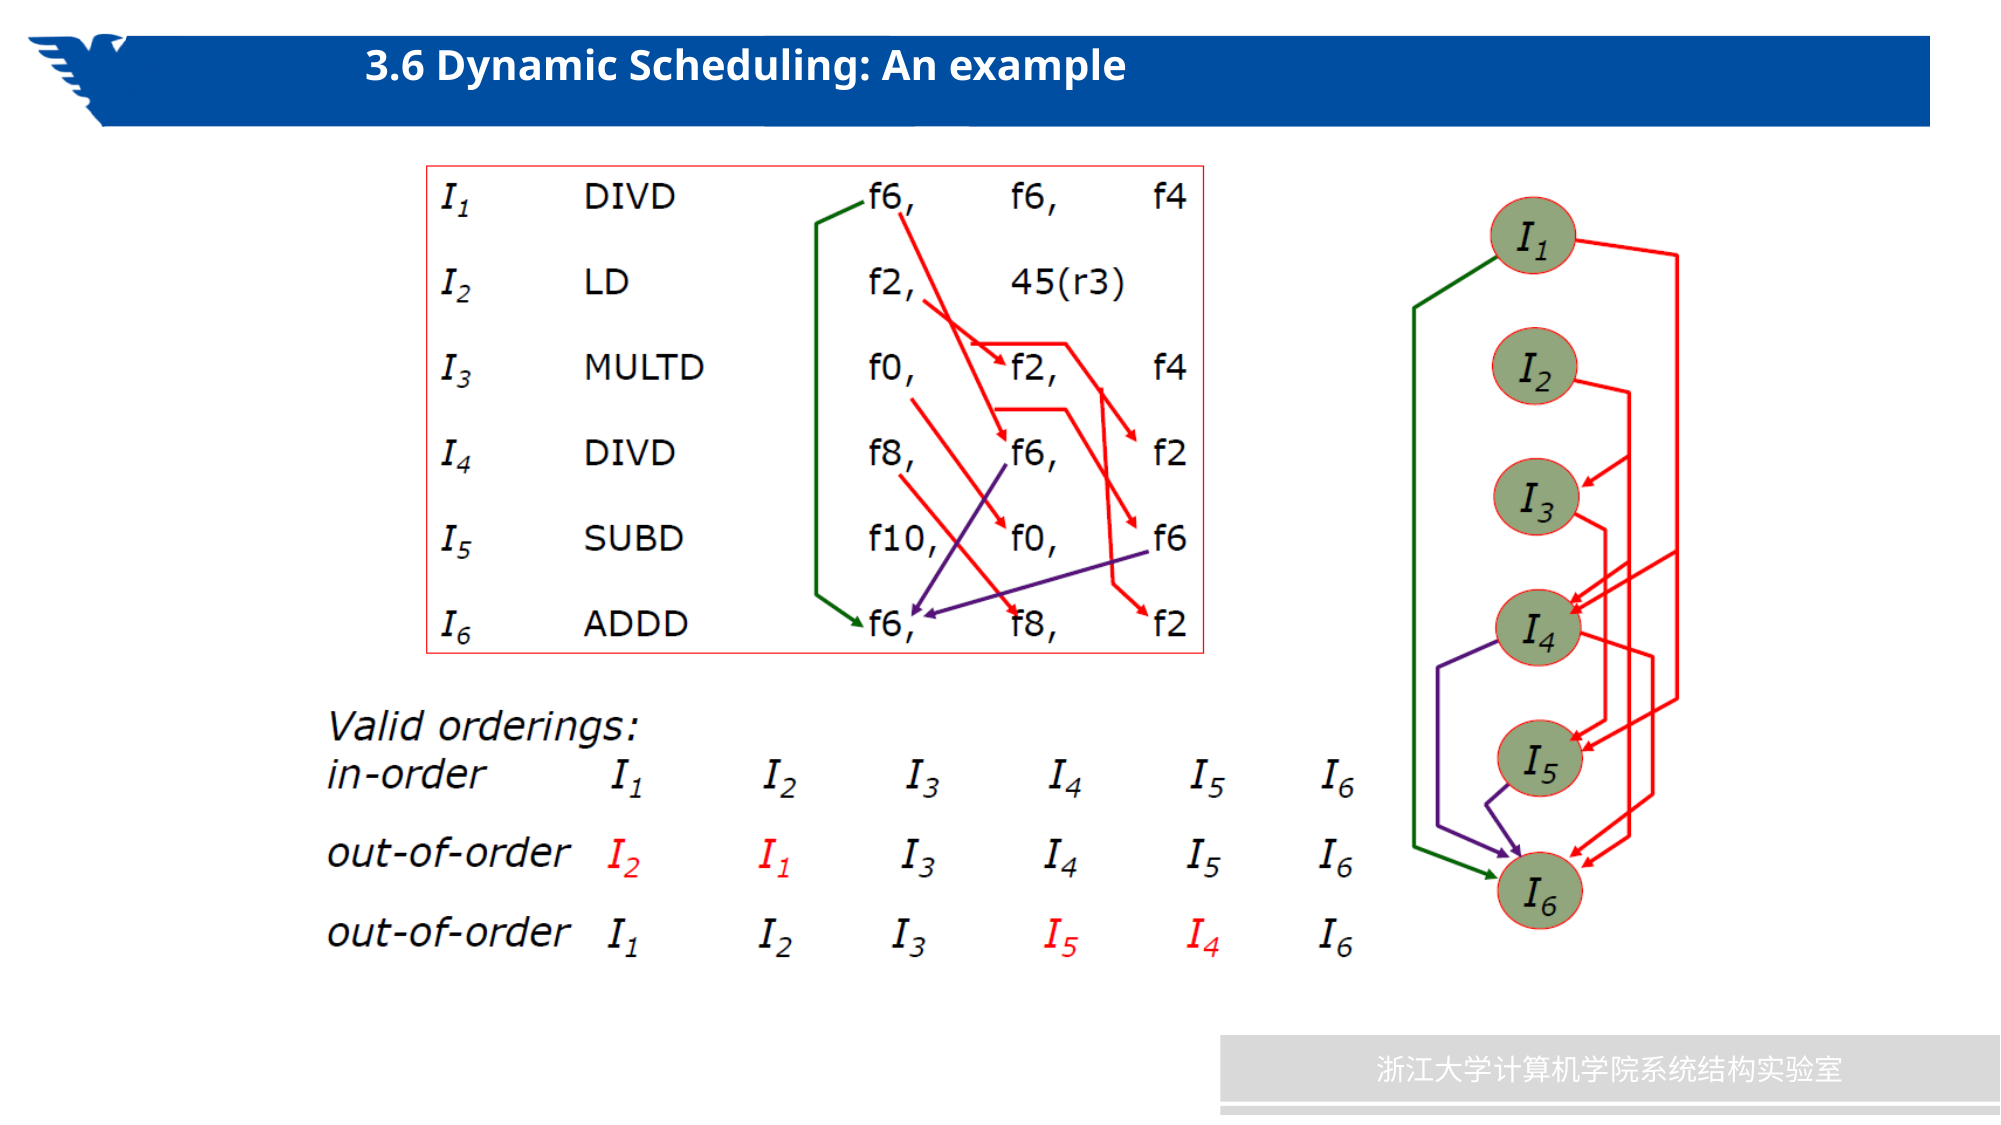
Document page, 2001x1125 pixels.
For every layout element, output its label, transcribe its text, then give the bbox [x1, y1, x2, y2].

picture [308, 162, 1692, 963]
picture [7, 19, 197, 127]
title 3.6 Dynamic Scheduling: An example [350, 31, 1650, 160]
